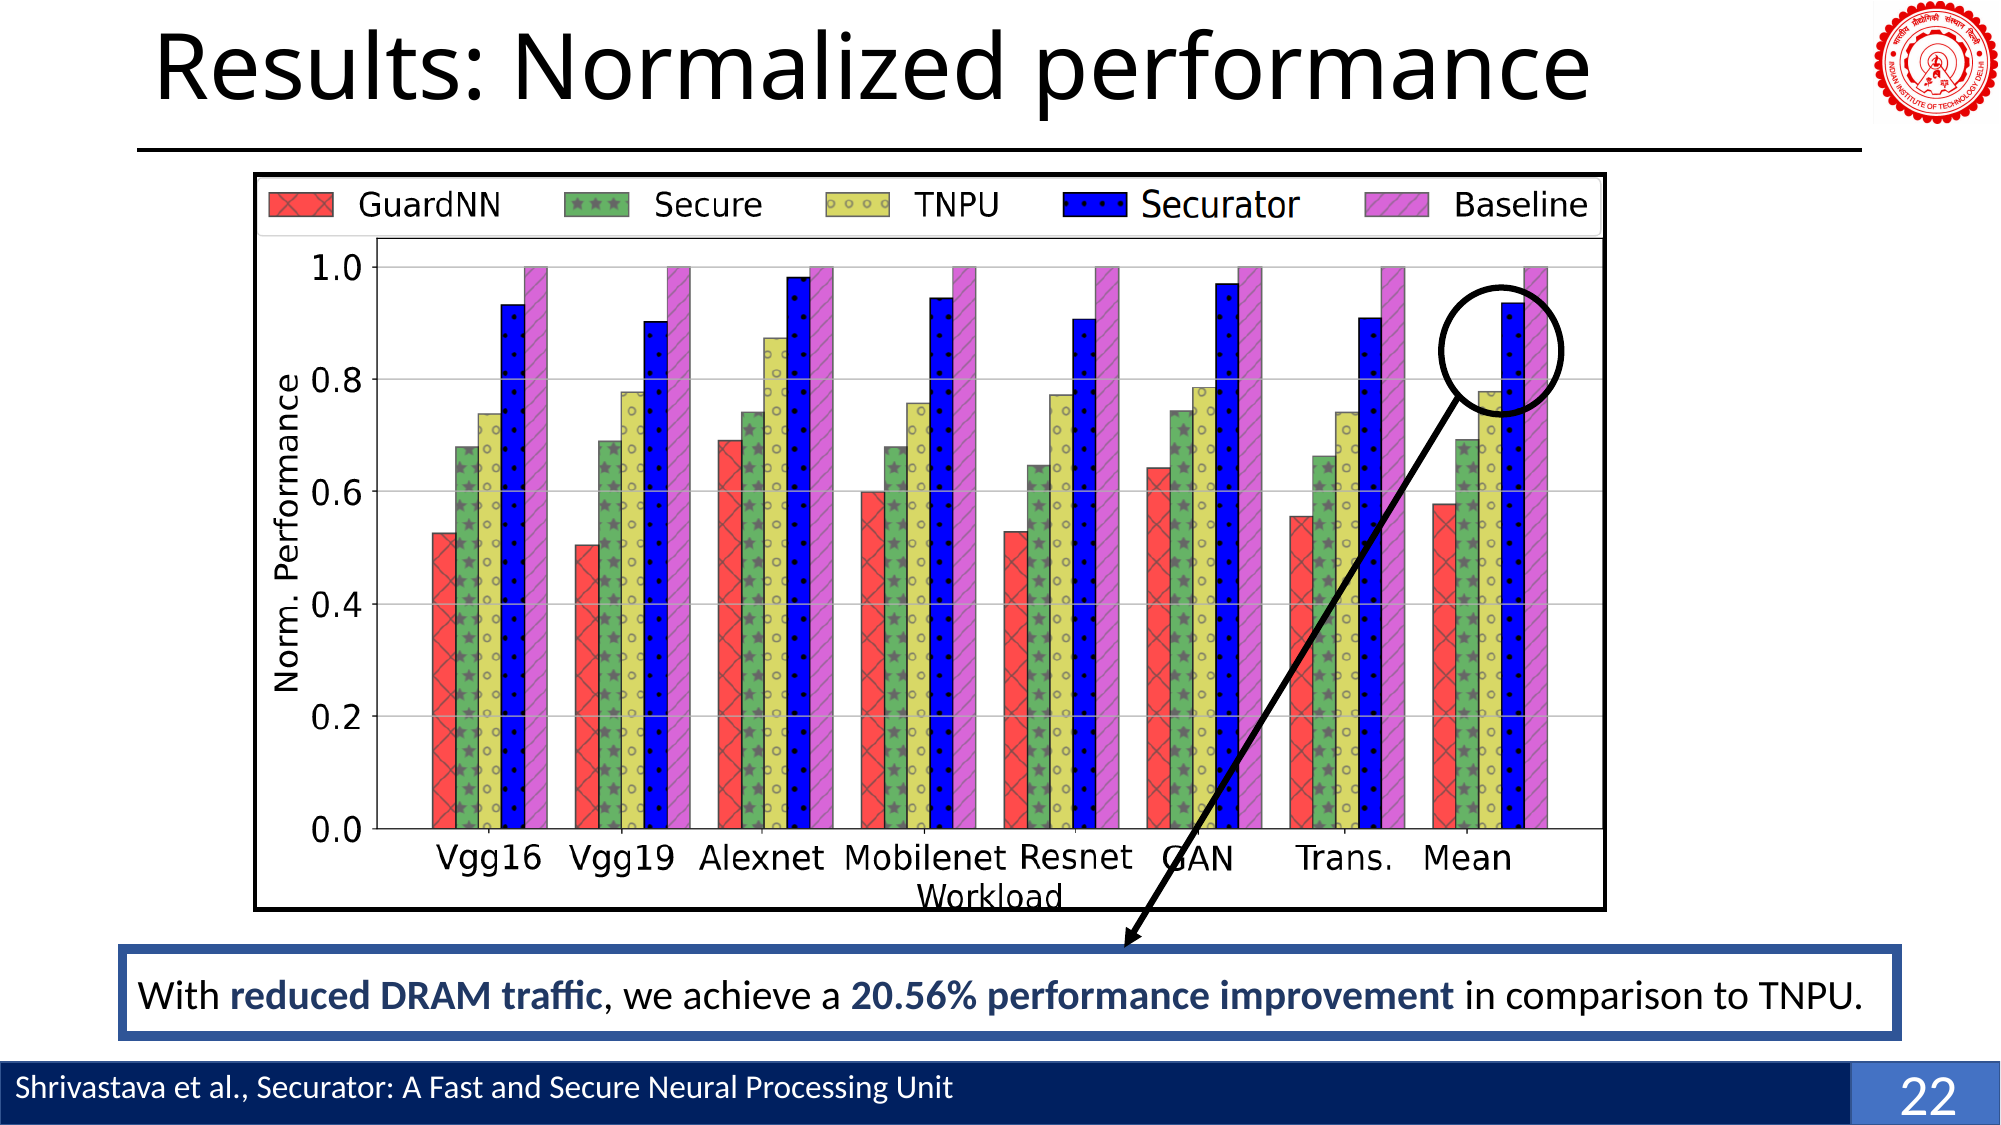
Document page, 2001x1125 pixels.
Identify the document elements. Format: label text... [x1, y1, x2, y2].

title Results: Normalized performance [137, 0, 1863, 151]
text_box [254, 173, 1606, 910]
picture [1873, 1, 1999, 124]
slide_number 22 [1874, 1059, 1974, 1125]
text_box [1124, 287, 1562, 948]
text_box With reduced DRAM traffic, we achieve a 20.56% performance improvement in comparison to TNPU. [122, 948, 1898, 1037]
picture [255, 177, 1607, 911]
